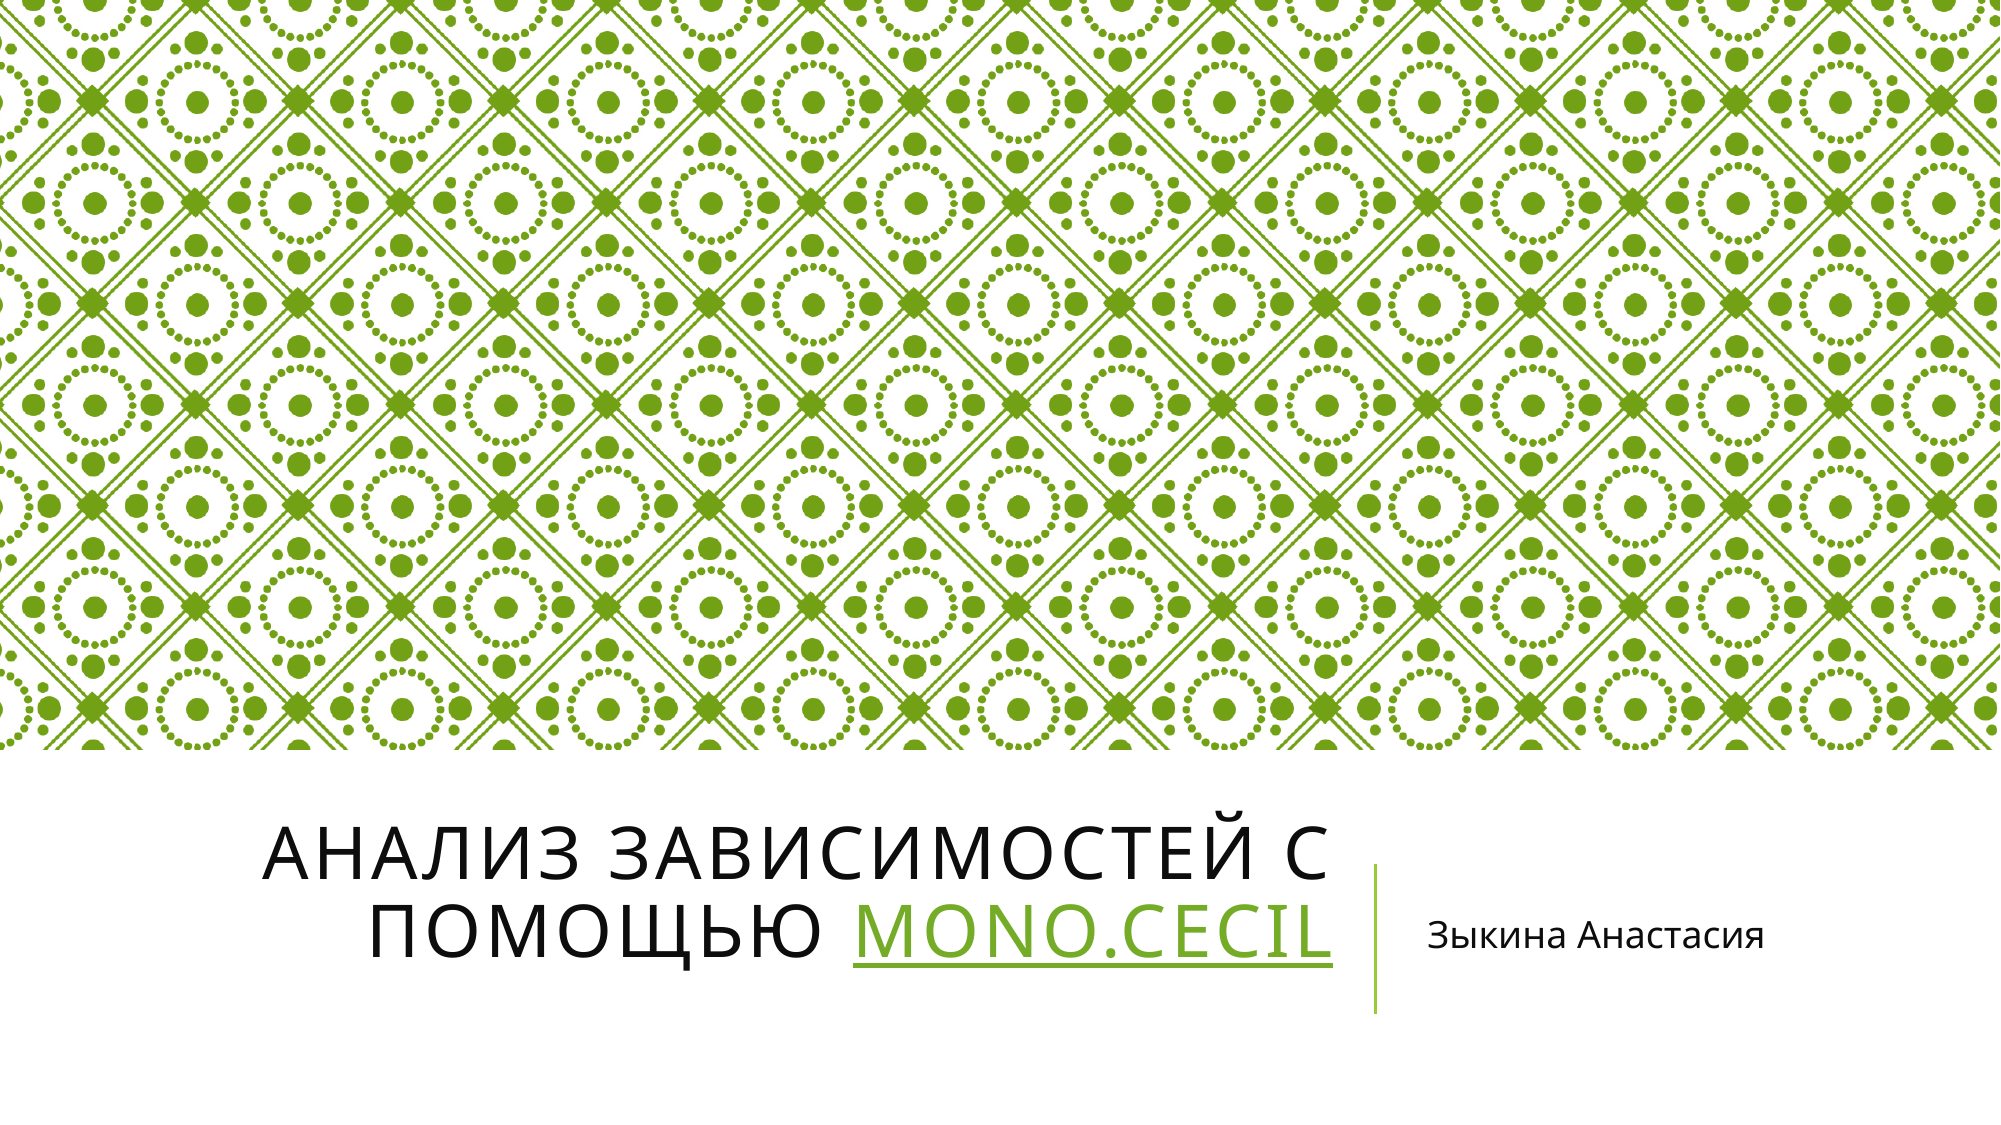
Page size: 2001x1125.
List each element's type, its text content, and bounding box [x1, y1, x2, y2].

subtitle Зыкина Анастасия [1412, 813, 1938, 1054]
title Анализ зависимостей с помощью Mono.Cecil [75, 813, 1350, 1054]
